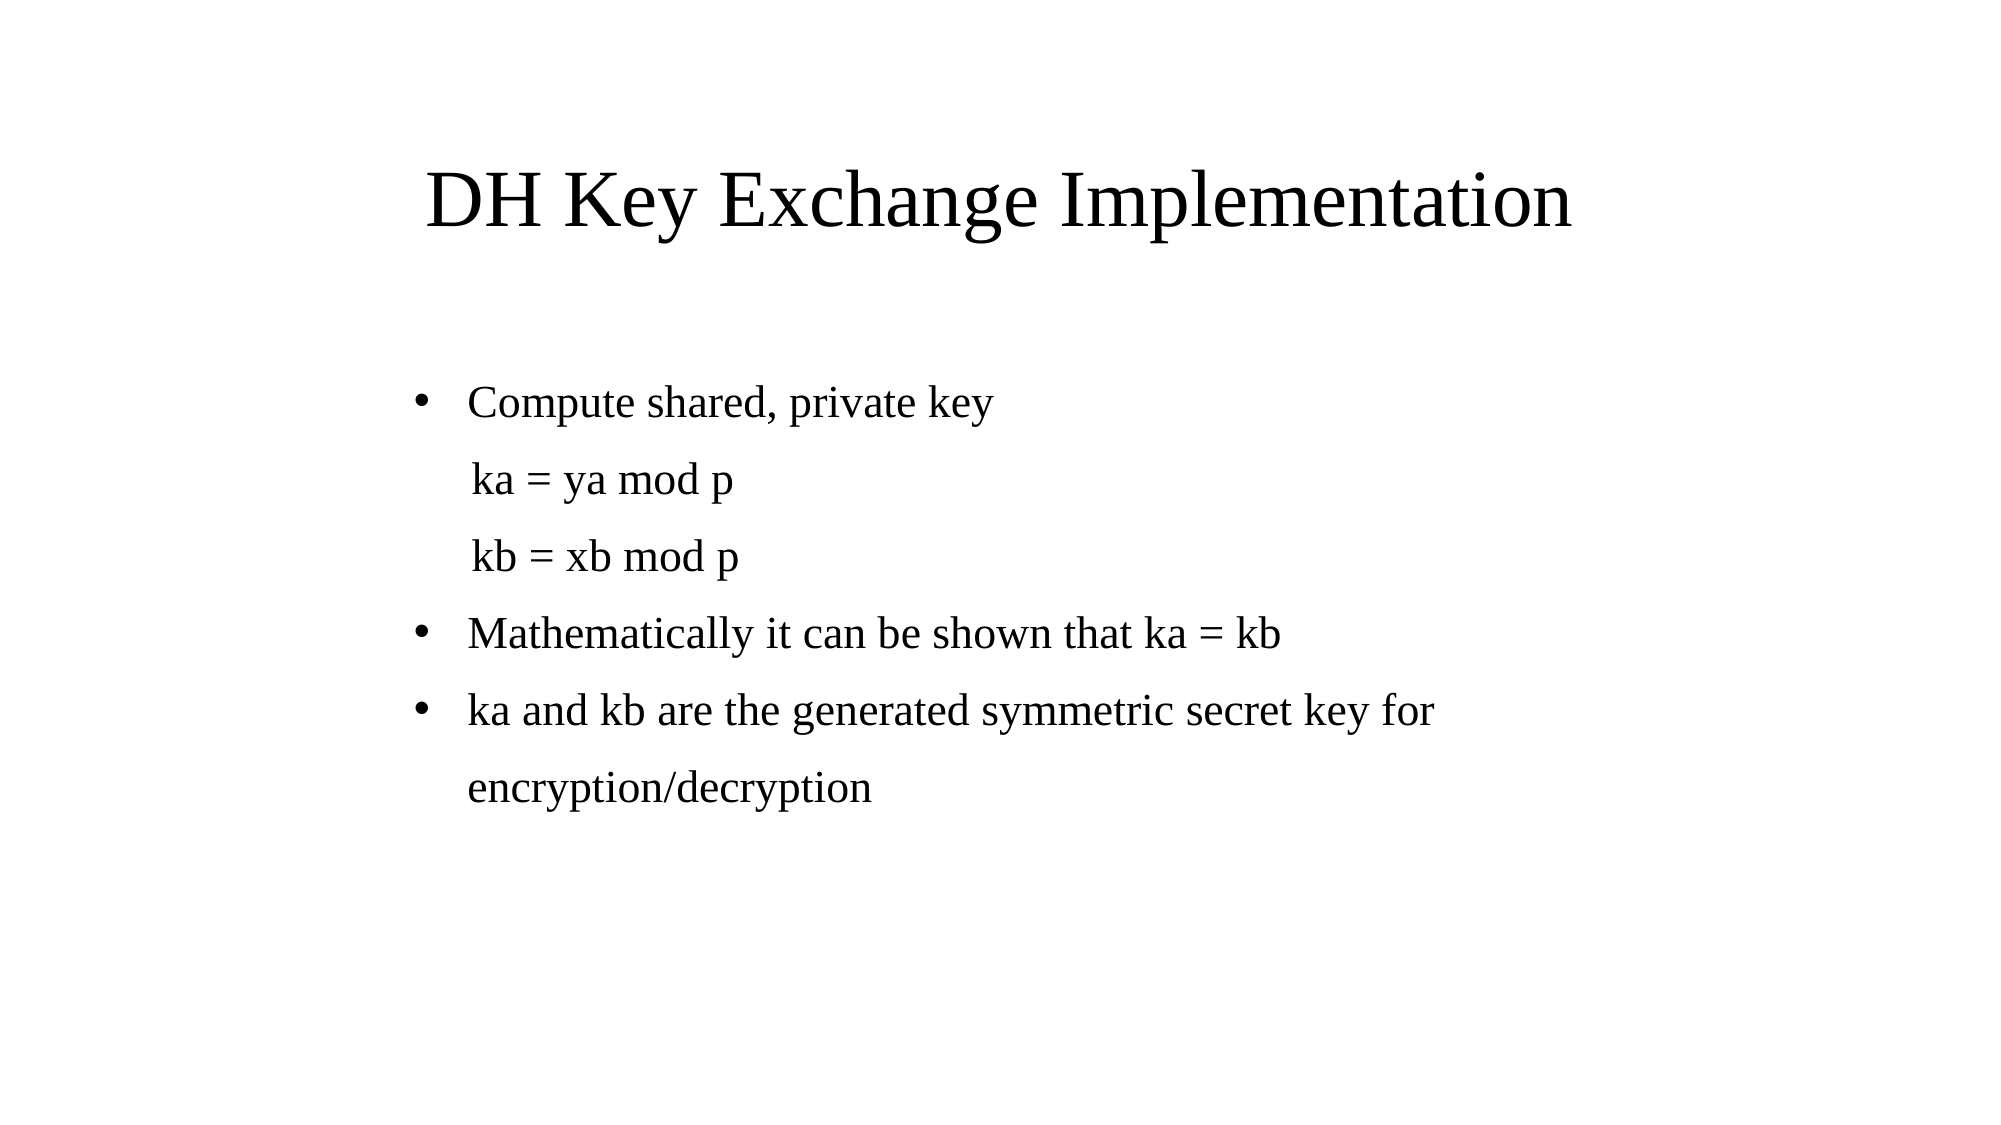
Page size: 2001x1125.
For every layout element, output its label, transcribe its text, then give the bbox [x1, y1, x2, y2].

title DH Key Exchange Implementation [361, 99, 1638, 288]
list Compute shared, private key ka = ya mod p kb = xb mod p Mathematically it can be shown that ka = kb ka and kb are the generated symmetric secret key for encryption/decryption [331, 286, 1608, 1110]
